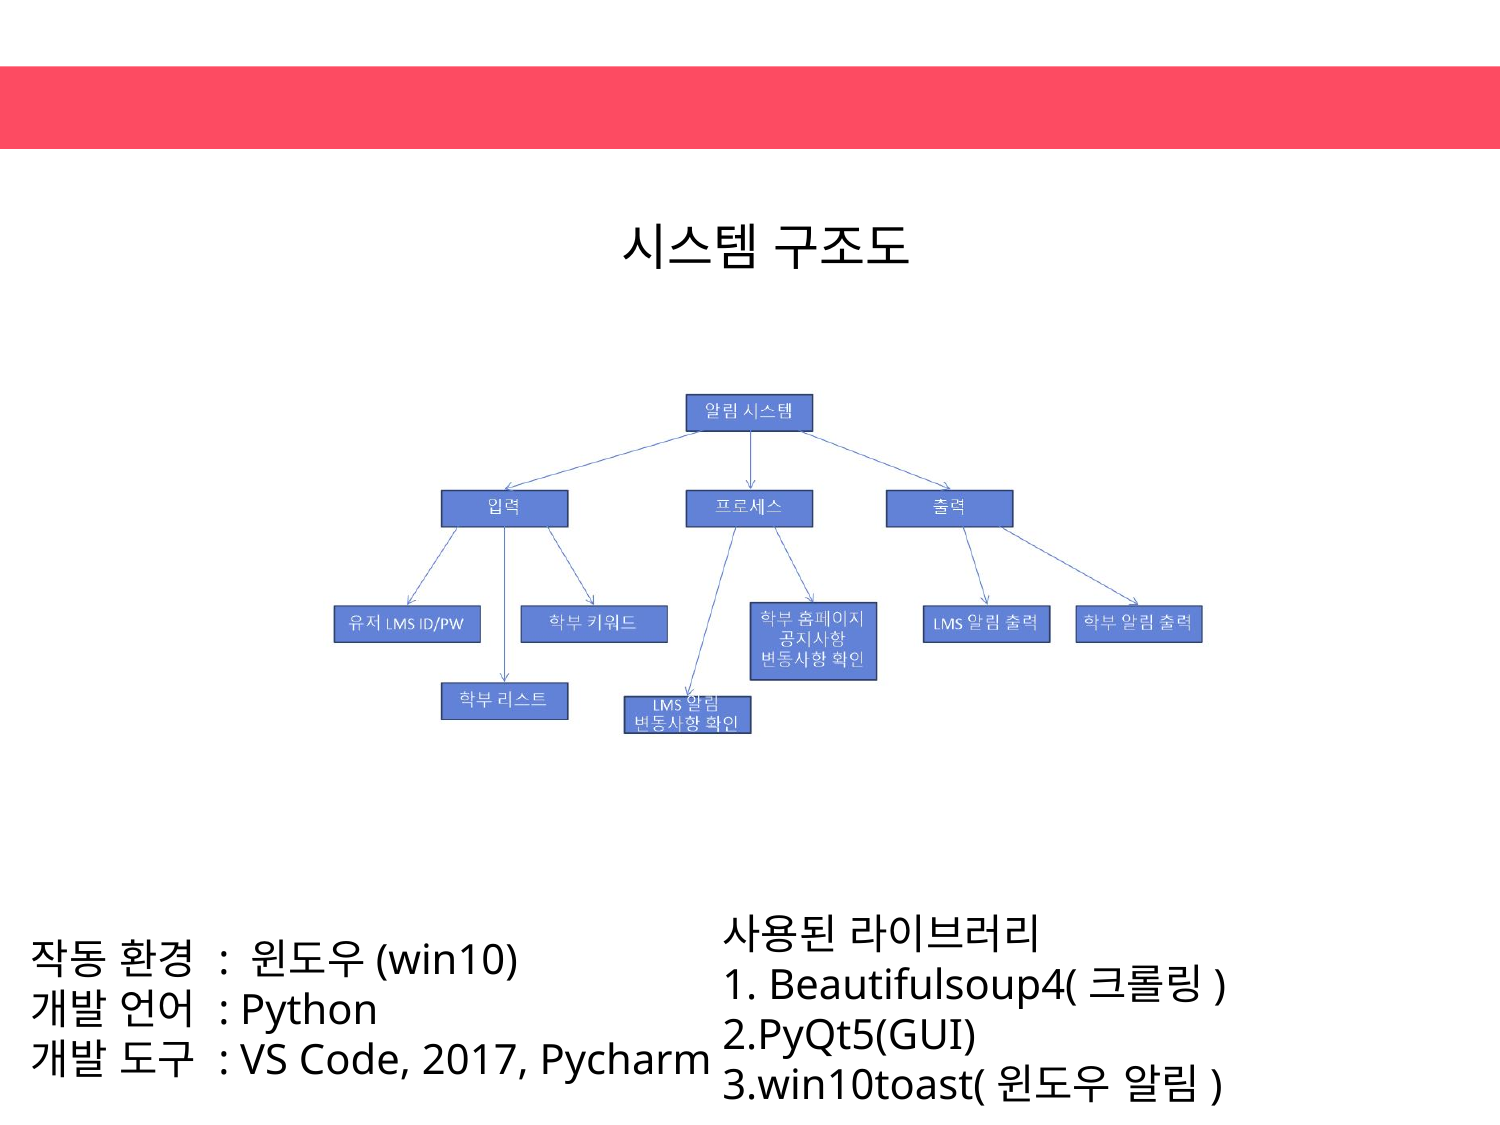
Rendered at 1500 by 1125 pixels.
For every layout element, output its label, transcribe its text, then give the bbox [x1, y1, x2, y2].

text_box 작동 환경 : 윈도우(win10) 개발 언어 : Python 개발 도구 : VS Code, 2017, Pycharm [15, 890, 707, 1125]
text_box 시스템 아키텍쳐 [0, 64, 1500, 151]
title 시스템 구조도 [91, 163, 1442, 327]
text_box 사용된 라이브러리 1. Beautifulsoup4(크롤링) 2.PyQt5(GUI) 3.win10toast(윈도우 알림) [707, 890, 1442, 1125]
picture [323, 377, 1210, 748]
